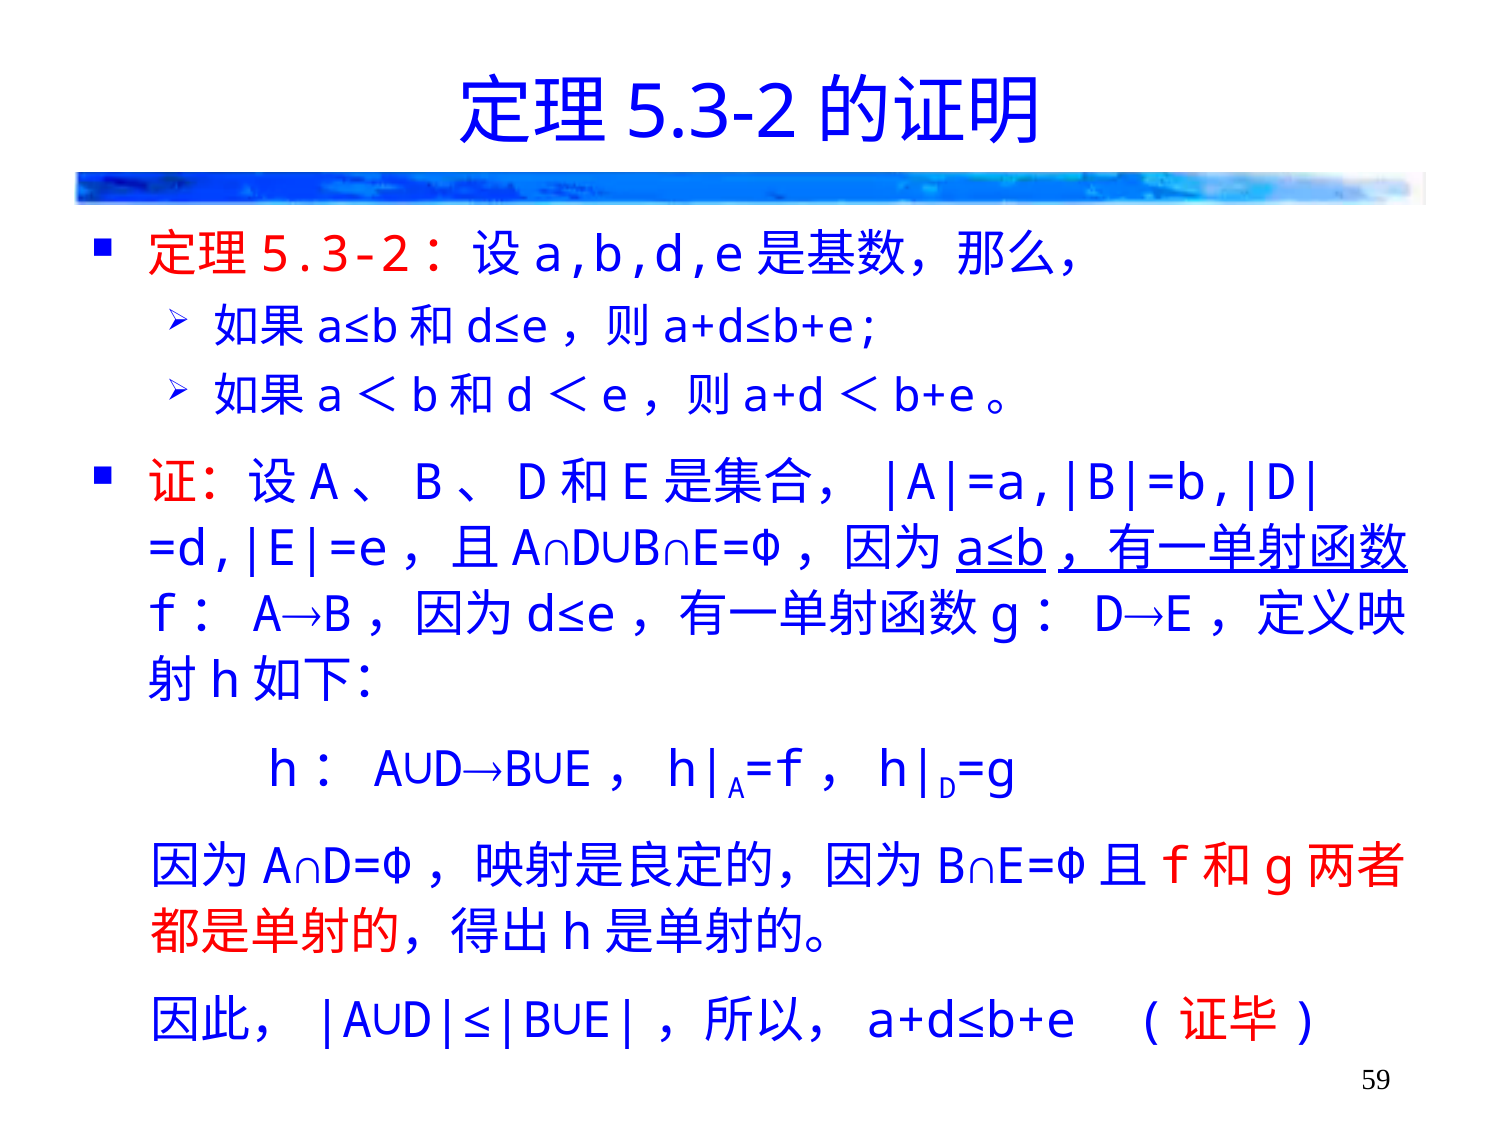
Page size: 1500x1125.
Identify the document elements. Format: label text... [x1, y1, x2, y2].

title 定理5.3-2的证明 [111, 54, 1388, 162]
picture [74, 172, 1426, 205]
list 定理5.3-2：设a,b,d,e是基数，那么， 如果a≤b和d≤e，则a+d≤b+e; 如果a＜b和d＜e，则a+d＜b+e。 证：设A、B、D和E是集合，|A|=a,|B|=b,|D|=d,|E|=e，且A∩D∪B∩E=Φ，因为a≤b，有一单射函数f：AB，因为d≤e，有一单射函数g：DE，定义映射h如下： h：A∪DB∪E，h|A=f，h|D=g 因为A∩D=Φ，映射是良定的，因为B∩E=Φ且f和g两者都是单射的，得出h是单射的。 因此，|A∪D|≤|B∪E|，所以，a+d≤b+e (证毕) [76, 207, 1424, 1048]
slide_number 59 [1305, 1052, 1448, 1107]
